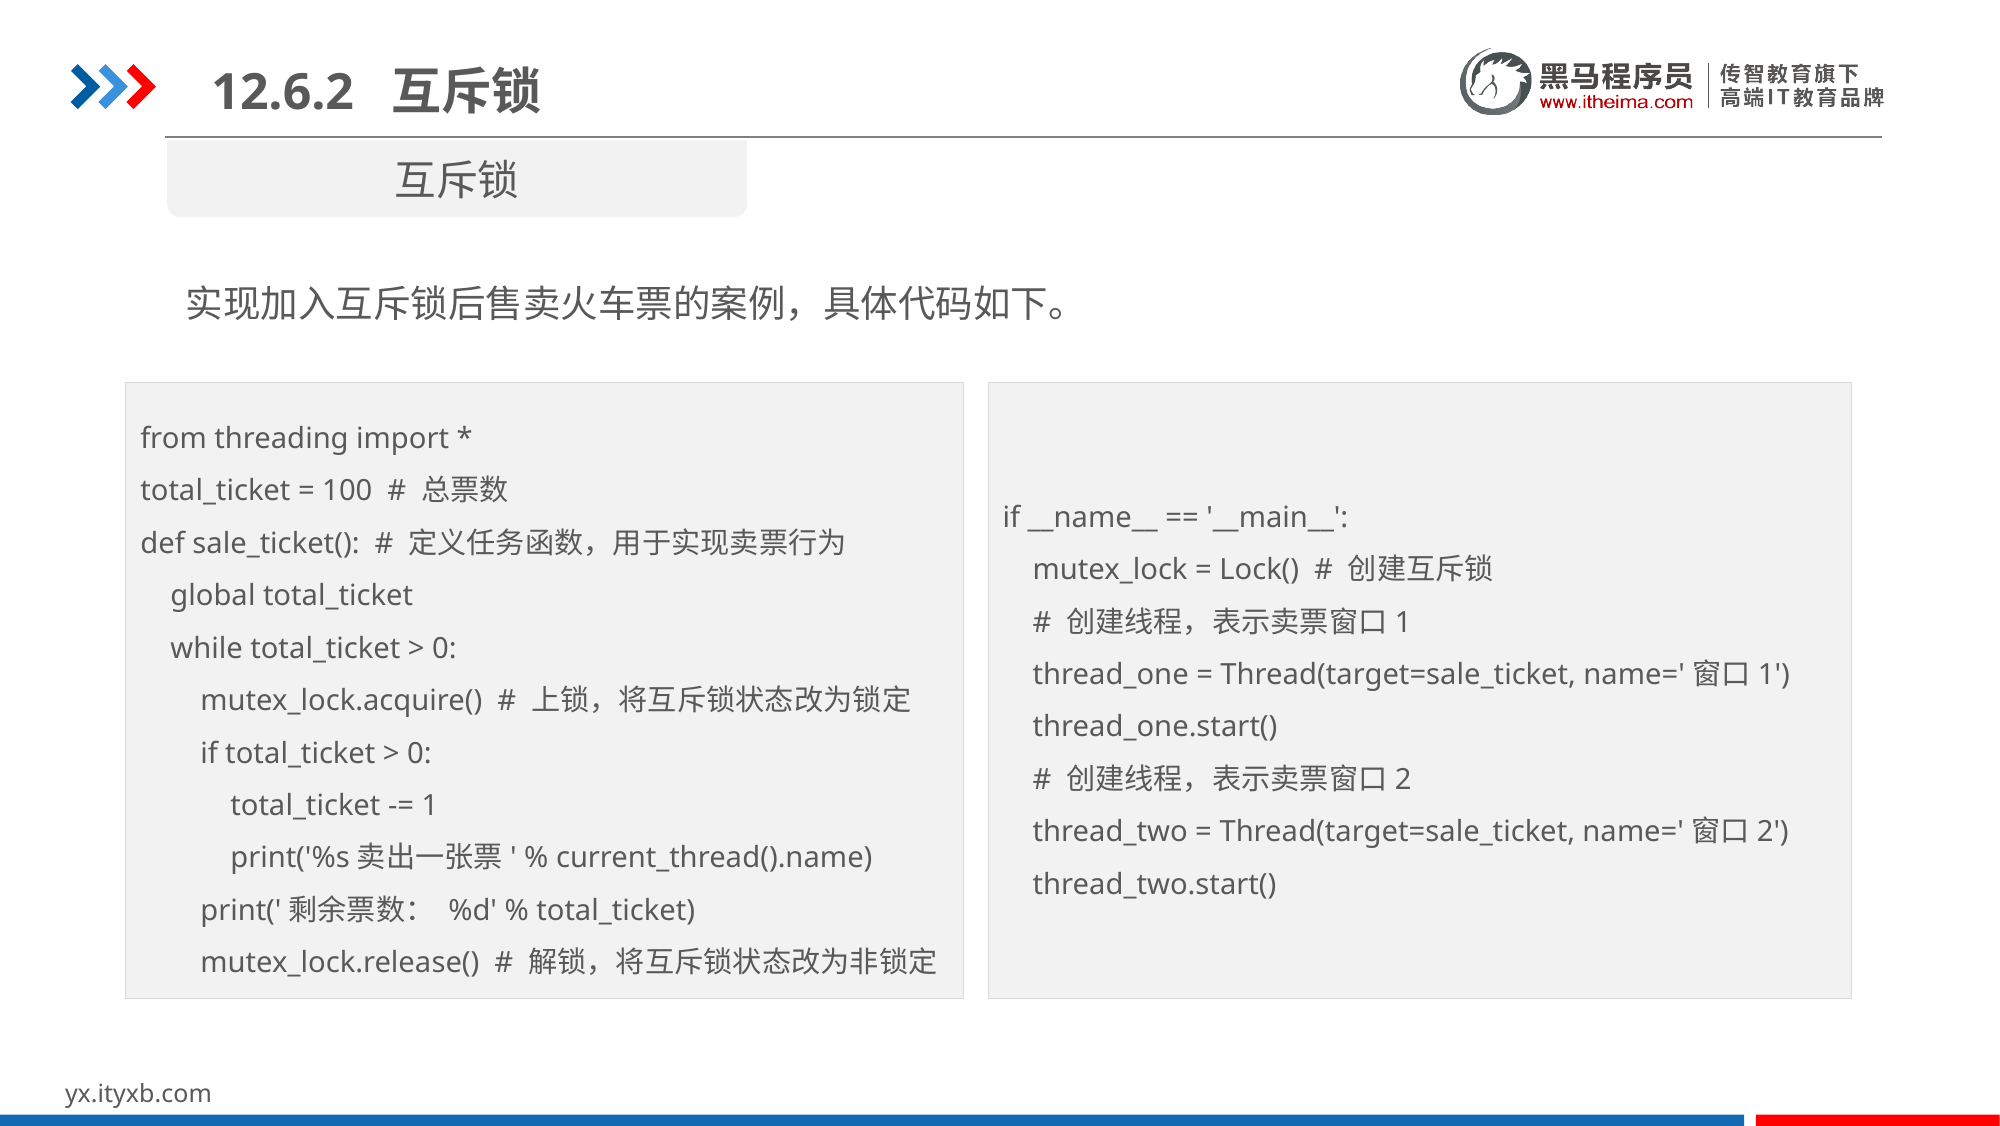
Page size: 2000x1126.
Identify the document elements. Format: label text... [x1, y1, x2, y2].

text_box if __name__ == '__main__': mutex_lock = Lock() # 创建互斥锁 # 创建线程，表示卖票窗口1 thread_one = Thread(target=sale_ticket, name='窗口1') thread_one.start() # 创建线程，表示卖票窗口2 thread_two = Thread(target=sale_ticket, name='窗口2') thread_two.start() [986, 380, 1854, 1000]
text_box 实现加入互斥锁后售卖火车票的案例，具体代码如下。 [171, 250, 1797, 333]
picture [1460, 48, 1887, 115]
text_box from threading import * total_ticket = 100 # 总票数 def sale_ticket(): # 定义任务函数，用于实现卖票行为 global total_ticket while total_ticket > 0: mutex_lock.acquire() # 上锁，将互斥锁状态改为锁定 if total_ticket > 0: total_ticket -= 1 print('%s卖出一张票' % current_thread().name) print('剩余票数： %d' % total_ticket) mutex_lock.release() # 解锁，将互斥锁状态改为非锁定 [124, 380, 965, 1000]
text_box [166, 140, 748, 218]
text_box 12.6.2 互斥锁 [196, 42, 1148, 136]
